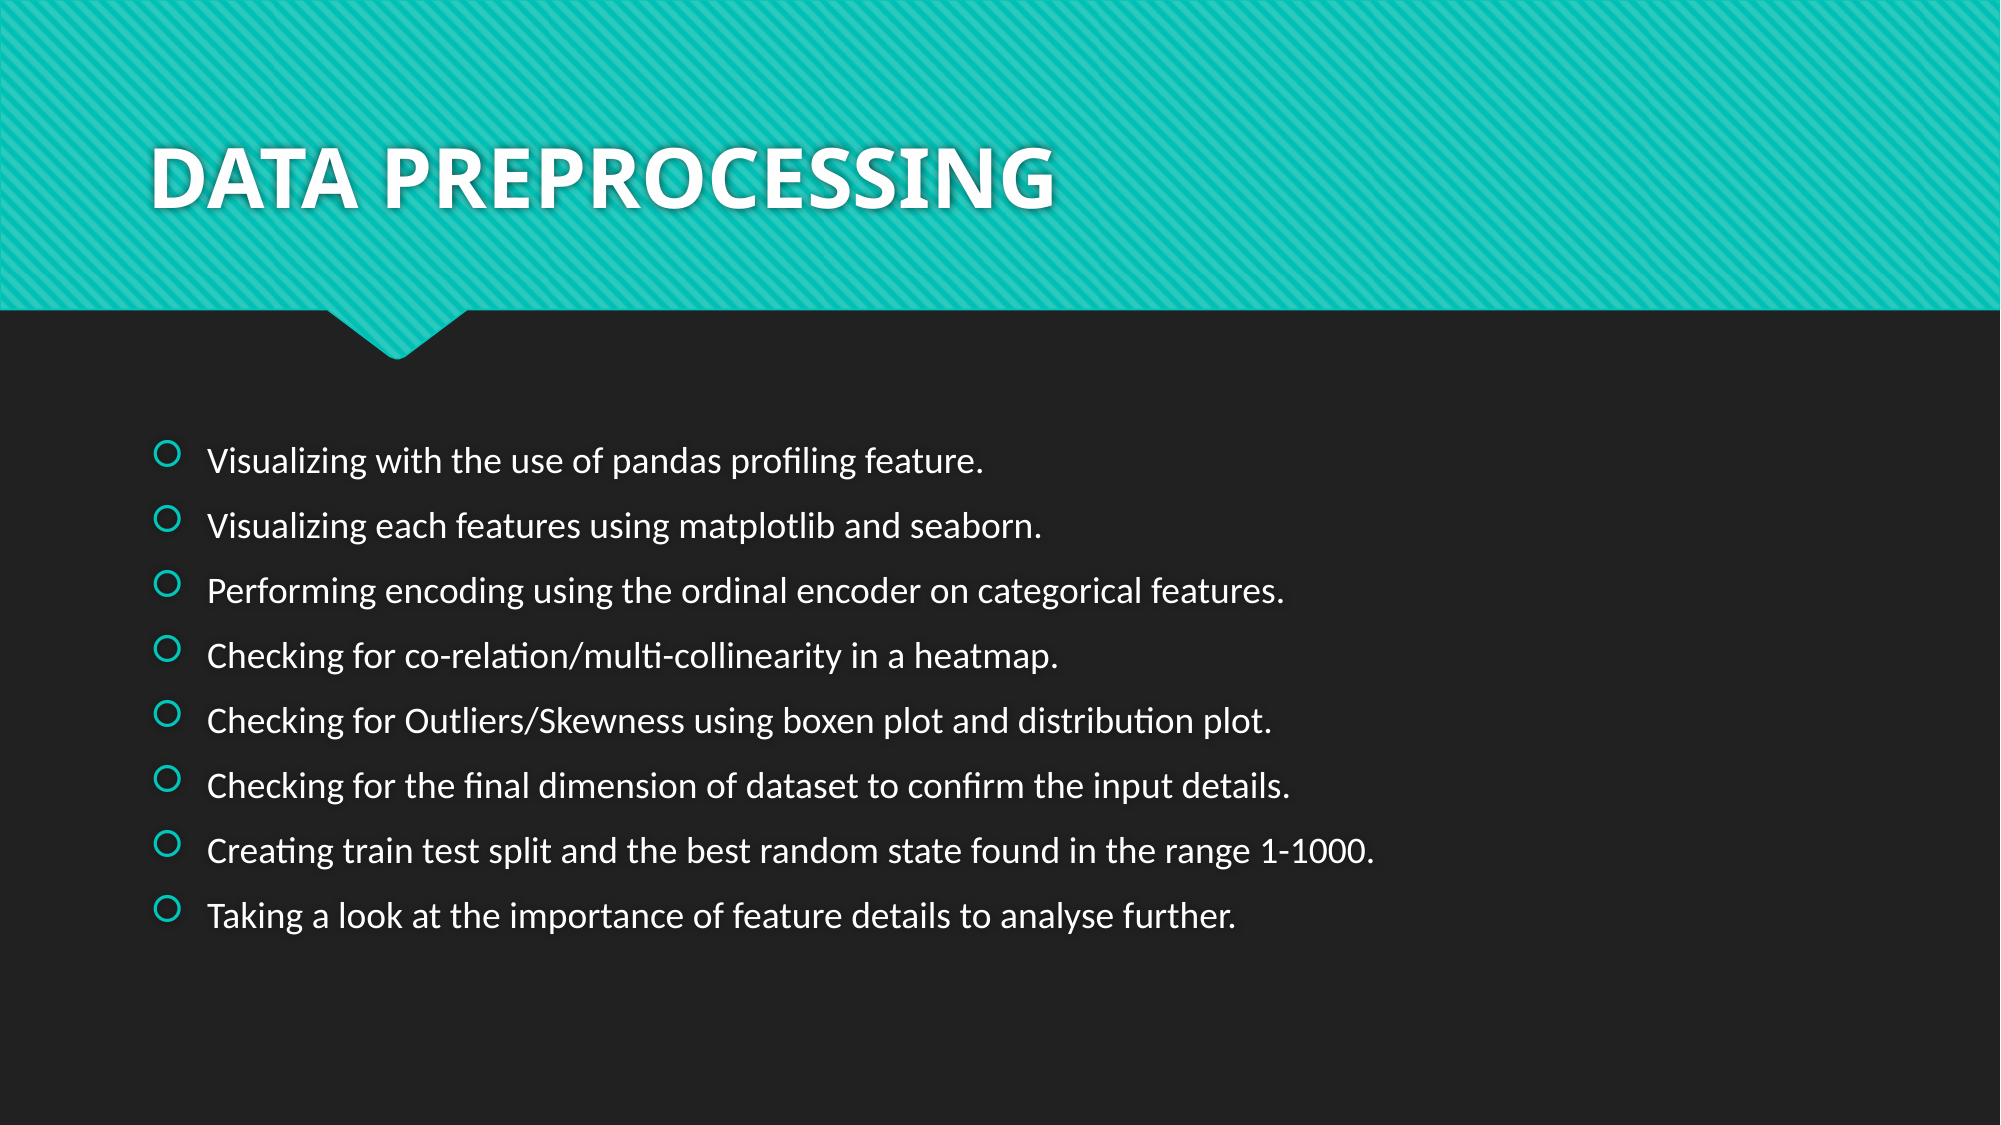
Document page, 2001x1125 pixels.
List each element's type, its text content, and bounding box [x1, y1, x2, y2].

list Visualizing with the use of pandas profiling feature. Visualizing each features using matplotlib and seaborn. Performing encoding using the ordinal encoder on categorical features. Checking for co-relation/multi-collinearity in a heatmap. Checking for Outliers/Skewness using boxen plot and distribution plot. Checking for the final dimension of dataset to confirm the input details. Creating train test split and the best random state found in the range 1-1000. Taking a look at the importance of feature details to analyse further. [135, 387, 1868, 985]
title DATA PREPROCESSING [132, 73, 1868, 233]
